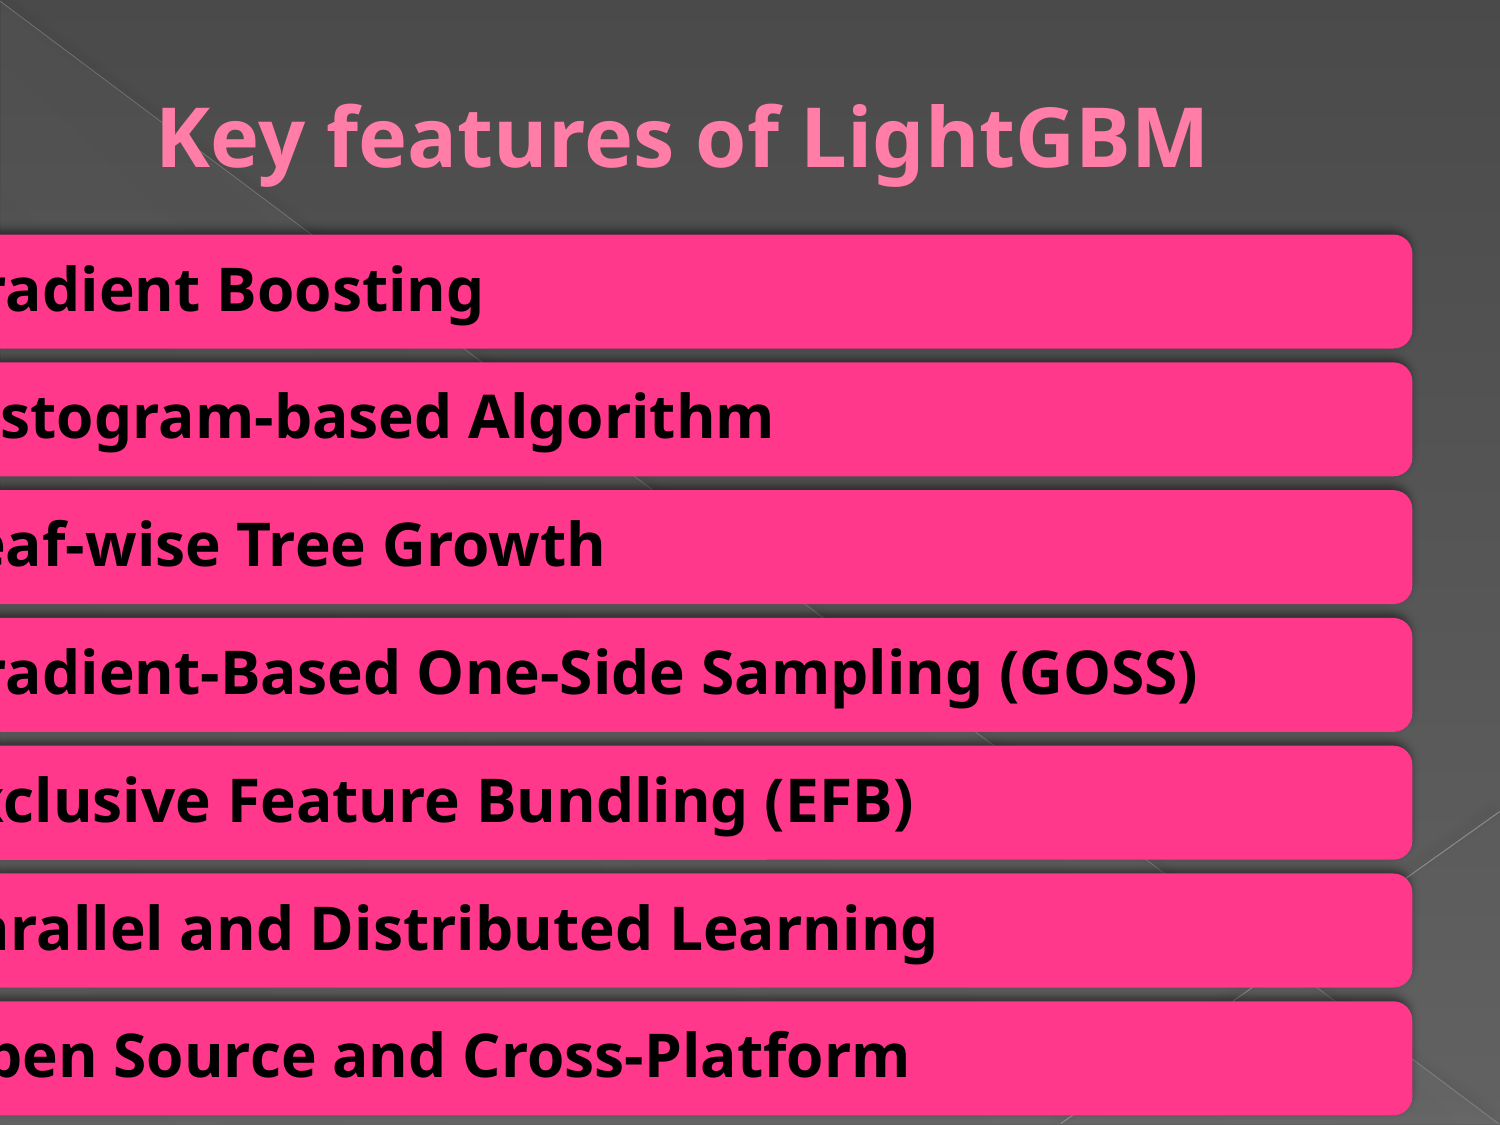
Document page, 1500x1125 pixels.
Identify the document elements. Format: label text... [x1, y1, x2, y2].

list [0, 224, 1413, 1125]
title Key features of LightGBM [75, 43, 1425, 225]
